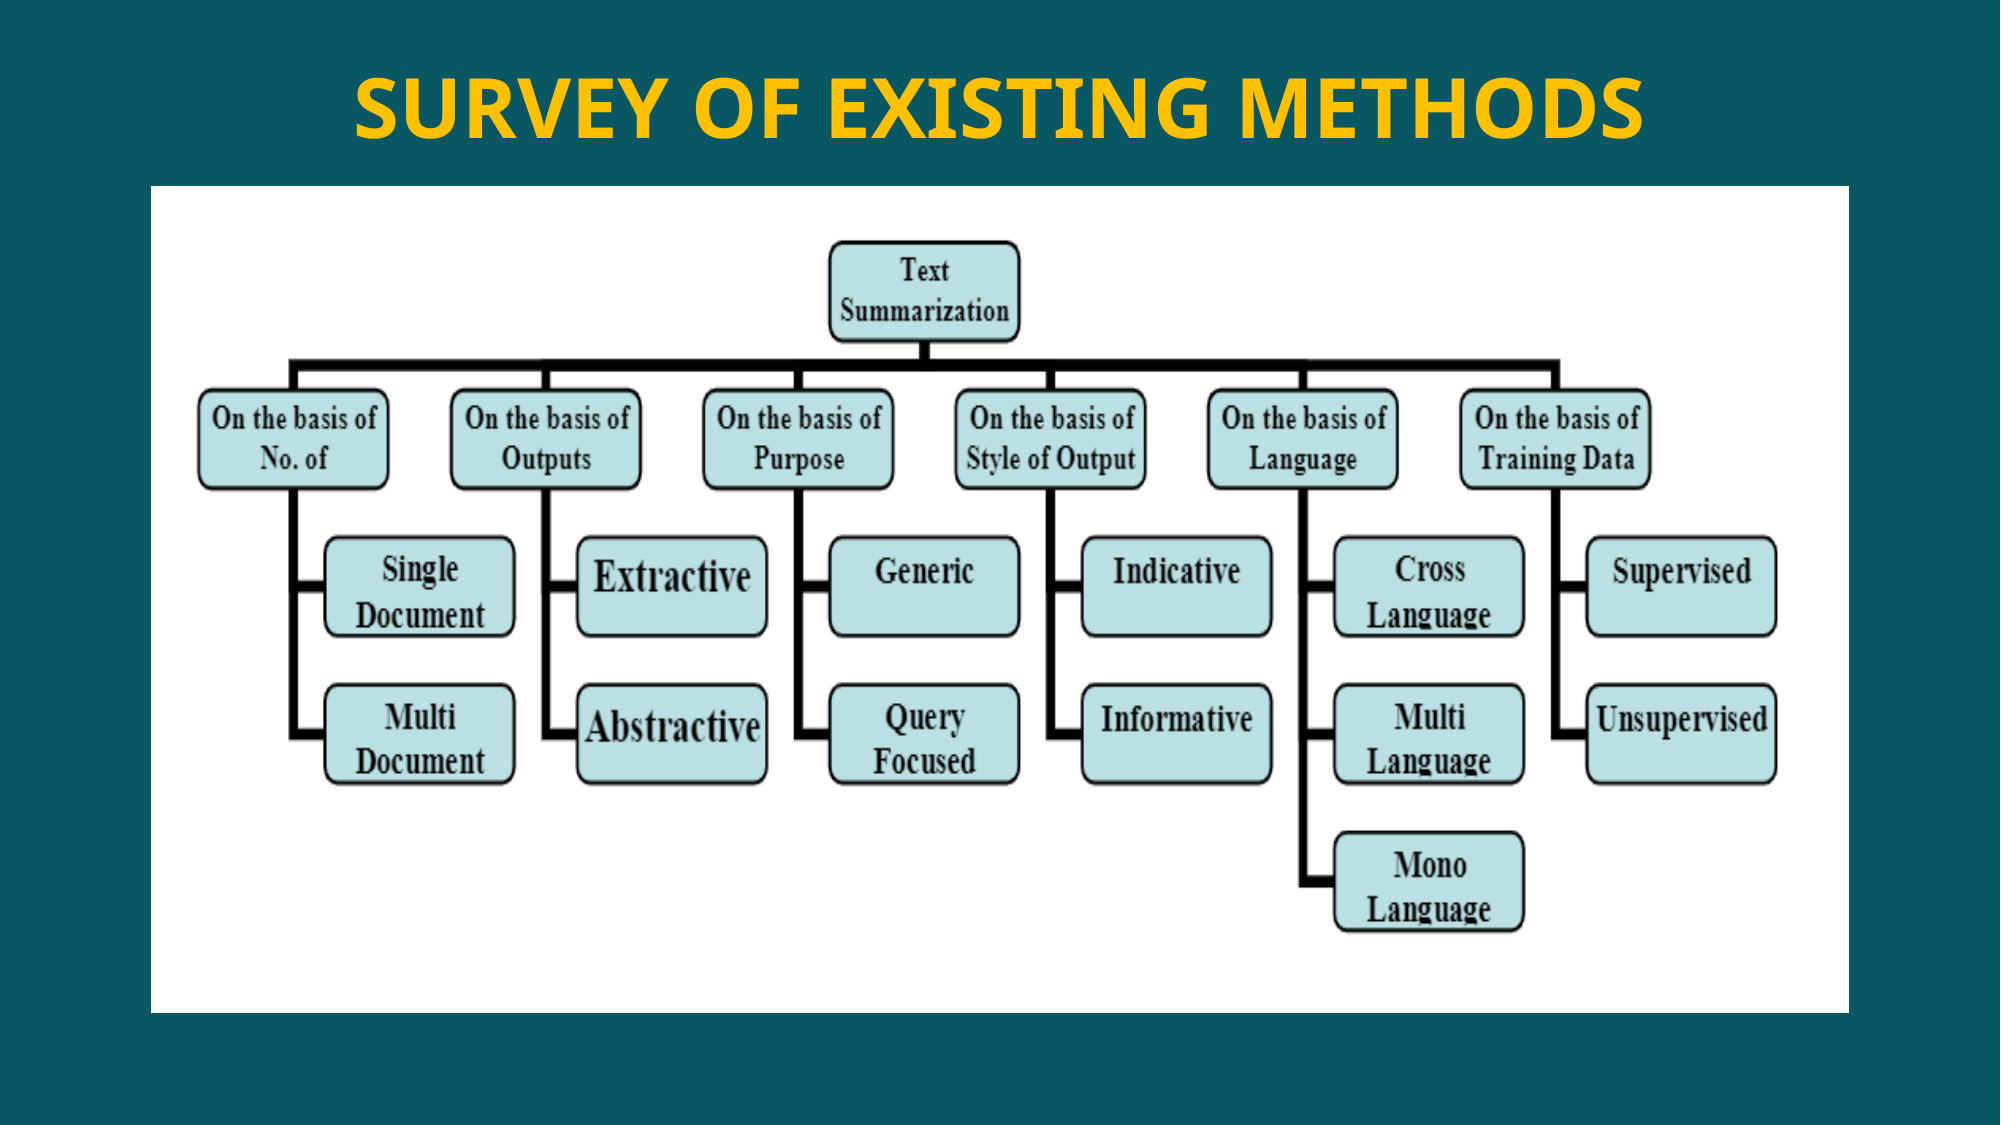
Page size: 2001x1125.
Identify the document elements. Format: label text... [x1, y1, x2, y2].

picture [150, 186, 1850, 1013]
title SURVEY OF EXISTING METHODS [249, 66, 1750, 182]
